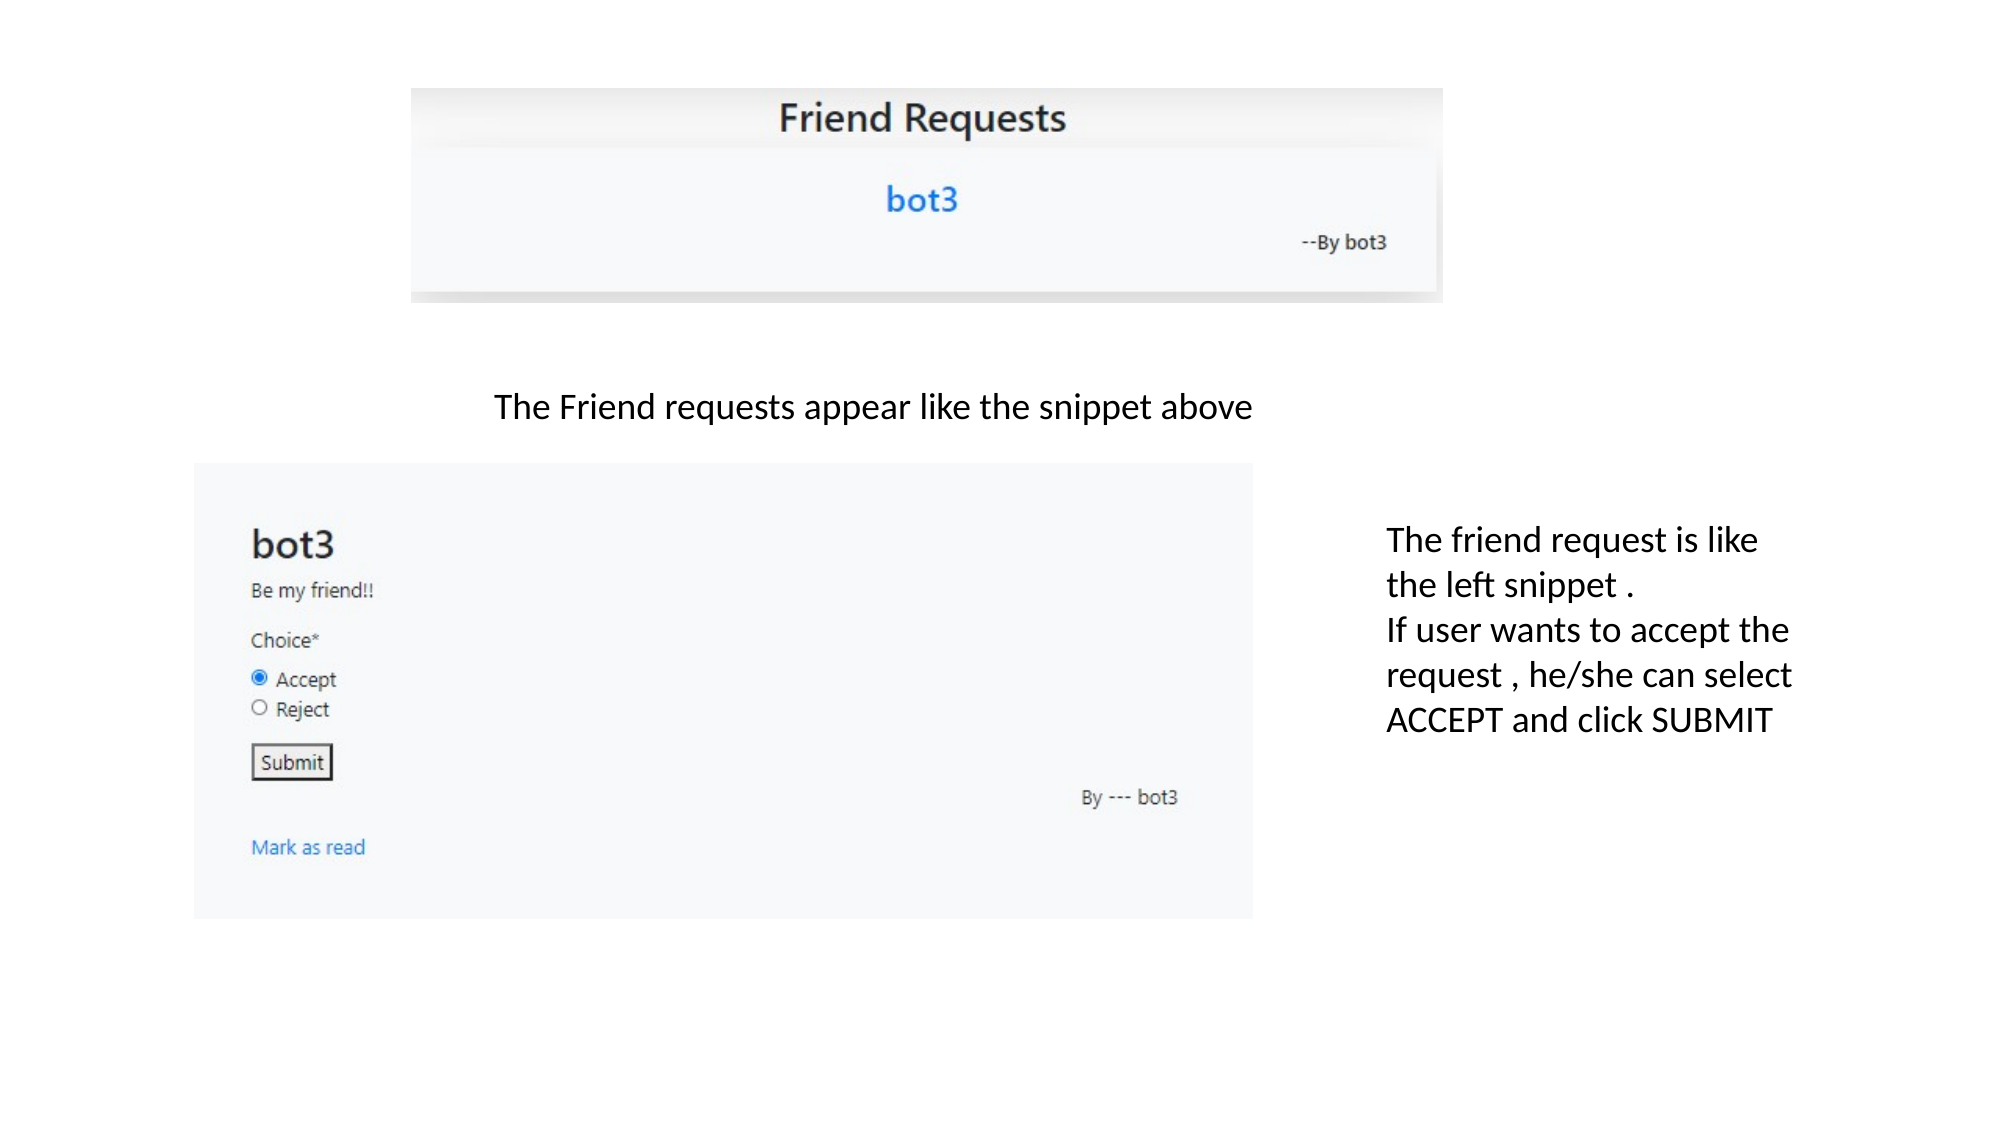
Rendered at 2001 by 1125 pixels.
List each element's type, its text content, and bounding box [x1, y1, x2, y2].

text_box The Friend requests appear like the snippet above [261, 374, 1728, 435]
title [137, 59, 1863, 278]
picture [194, 463, 1253, 919]
text_box The friend request is like the left snippet . If user wants to accept the request , he/she can select ACCEPT and click SUBMIT [1371, 507, 1830, 748]
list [411, 88, 1443, 303]
